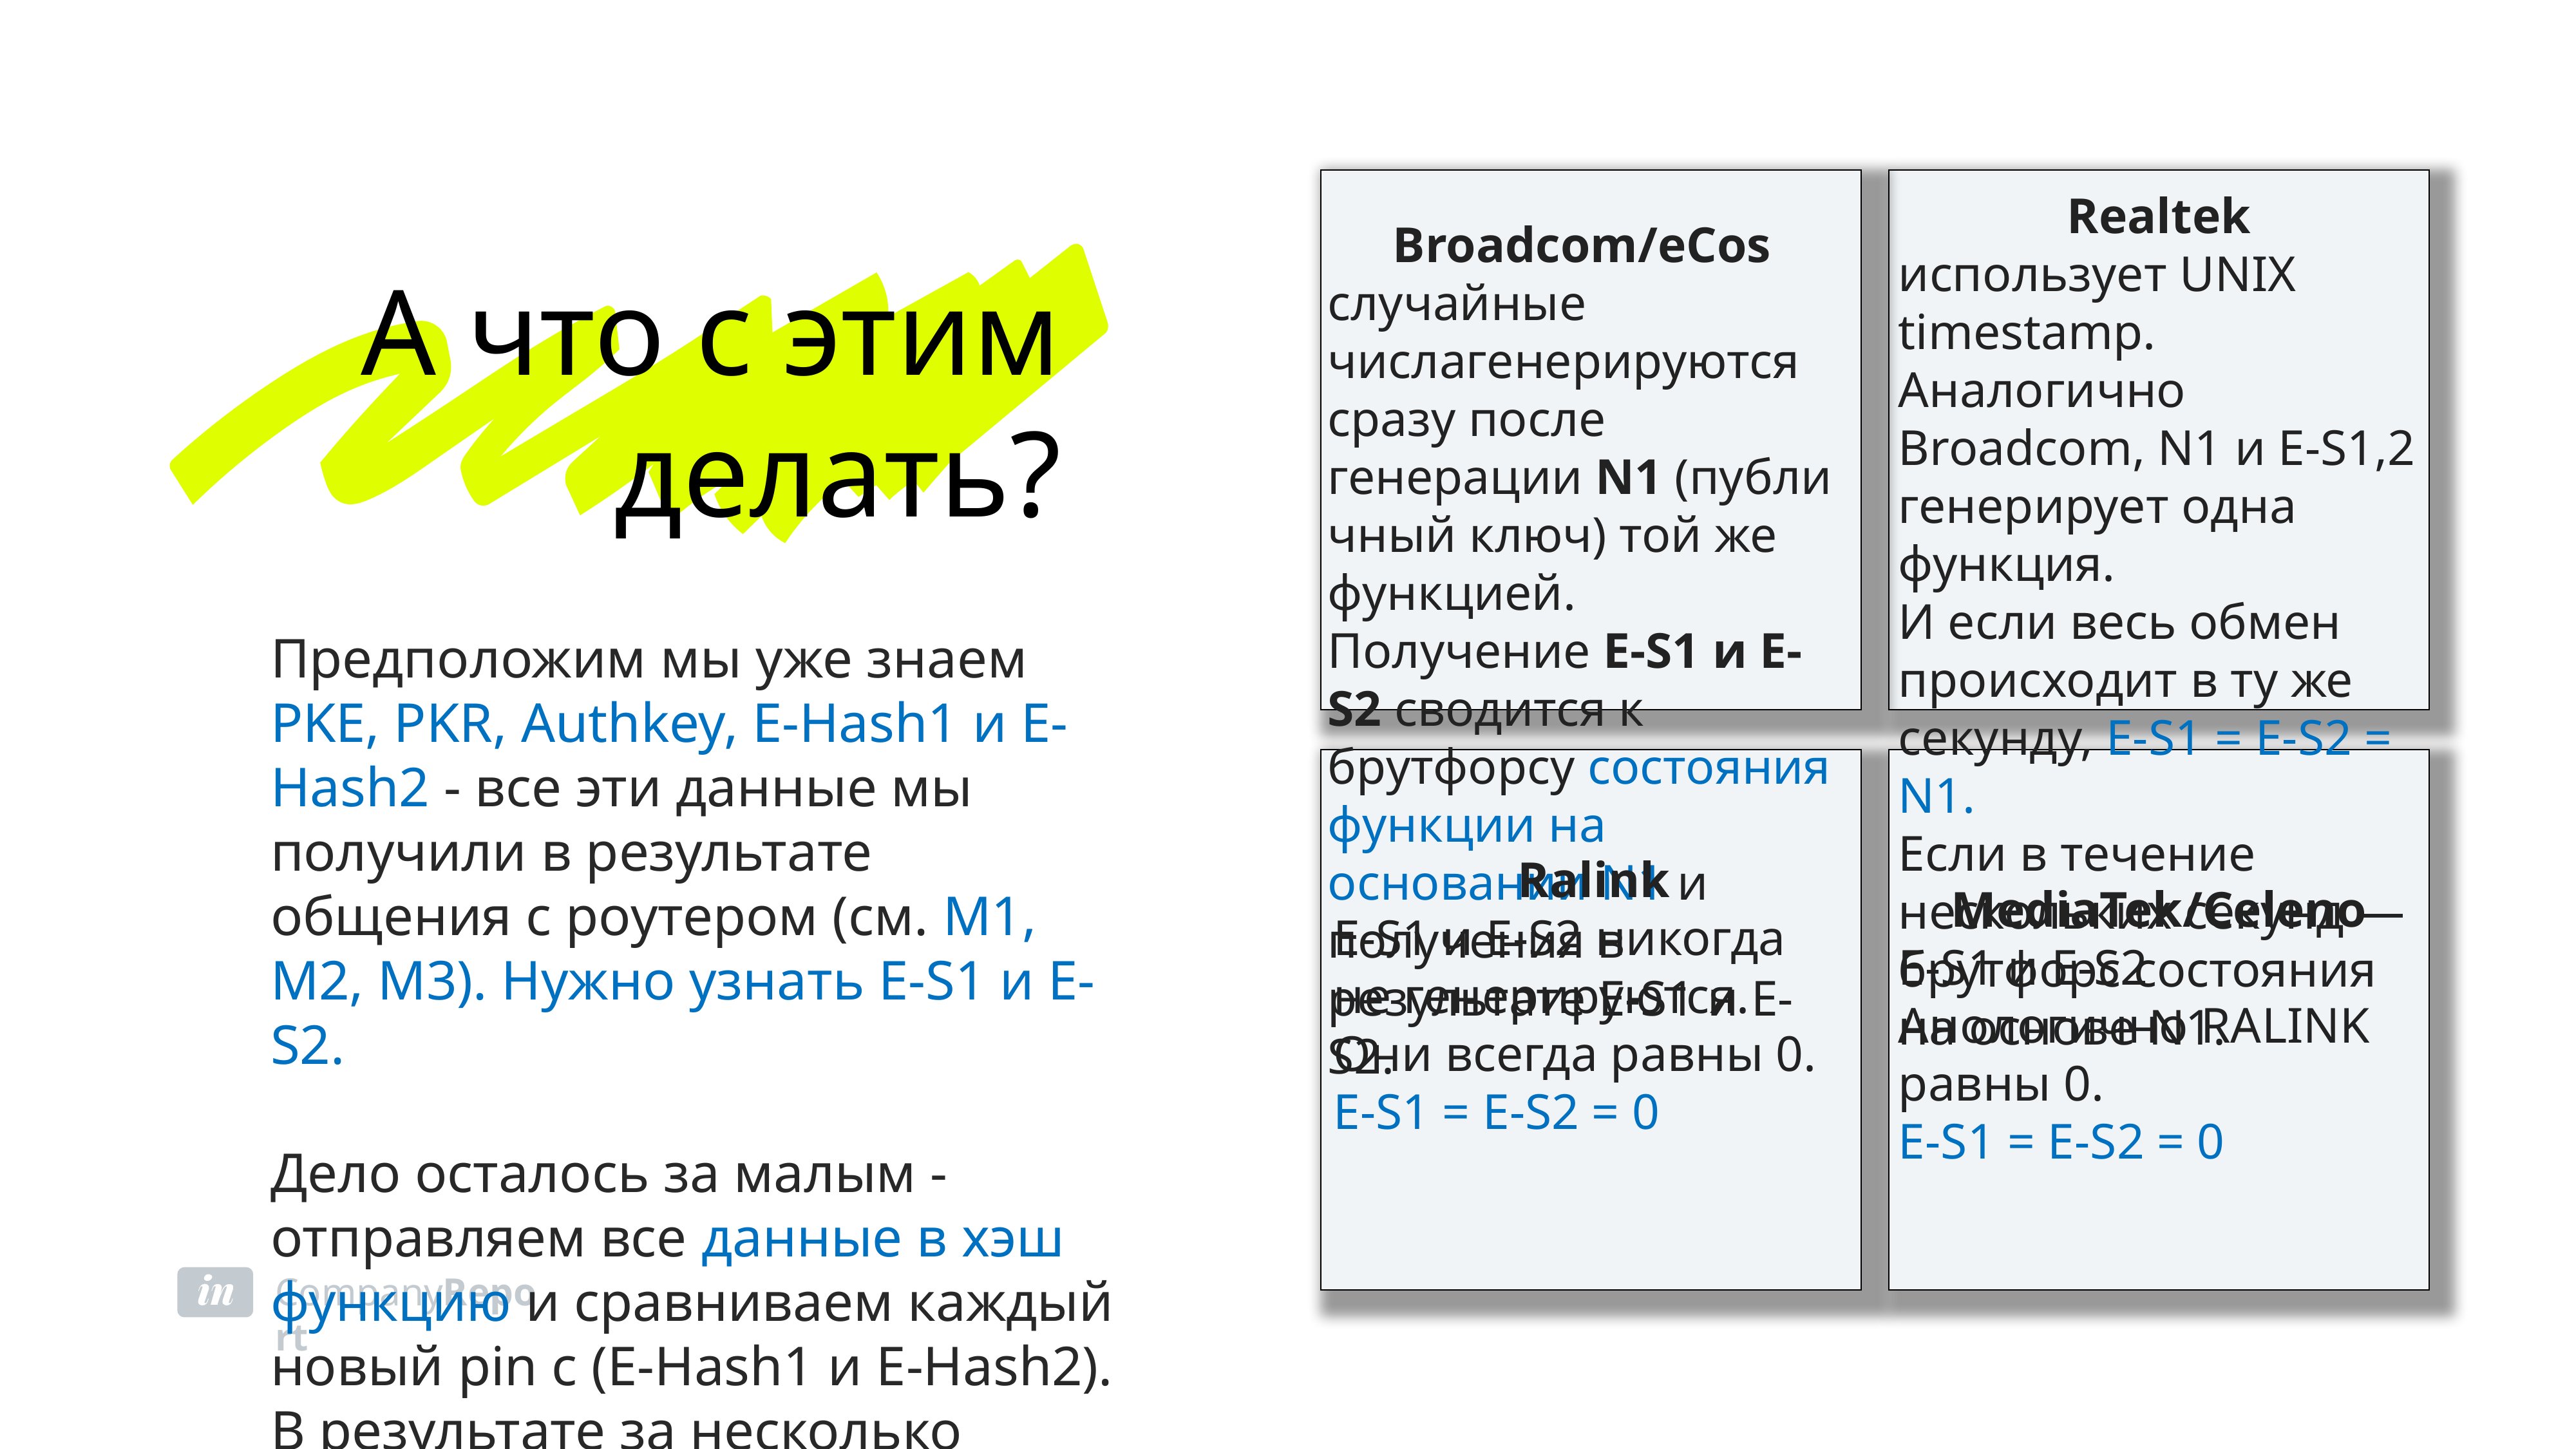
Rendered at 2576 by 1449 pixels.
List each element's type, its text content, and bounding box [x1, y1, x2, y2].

text_box [1895, 169, 2429, 180]
text_box [1321, 1088, 1862, 1290]
text_box [1889, 1173, 2429, 1290]
text_box Ralink E-S1 и E-S2 никогда не генерируются. Они всегда равны 0. E-S1 = E-S2 = 0 [1323, 844, 1864, 1144]
text_box Broadcom/eCos случайные числагенерируются сразу после генерации N1 (публичный ключ) той же функцией. Получение E-S1 и E-S2 сводится к брутфорсу состояния функции на основании N1 и получения в результате E-S1 и E-S2. [1318, 209, 1859, 1088]
text_box MediaTek/Celeno E-S1 и E-S2 Анологично RALINK равны 0. E-S1 = E-S2 = 0 [1889, 873, 2429, 1173]
text_box [1321, 169, 1862, 710]
text_box Предположим мы уже знаем PKE, PKR, Authkey, E-Hash1 и E-Hash2 - все эти данные мы получили в результате общения с роутером (см. M1, M2, M3). Нужно узнать E-S1 и E-S2. Дело осталось за малым - отправляем все данные в хэш функцию и сравниваем каждый новый pin с (E-Hash1 и E-Hash2). В результате за несколько минут мы получим WPS pin и, собственно, доступ к сети. [261, 619, 1128, 1449]
text_box [1859, 750, 1862, 844]
text_box Realtek использует UNIX timestamp. Аналогично Broadcom, N1 и E-S1,2 генерирует одна функция. И если весь обмен происходит в ту же секунду, E-S1 = E-S2 = N1. Если в течение нескольких секунд — брутфорс состояния на основе N1. [1889, 180, 2429, 873]
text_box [169, 243, 1108, 586]
